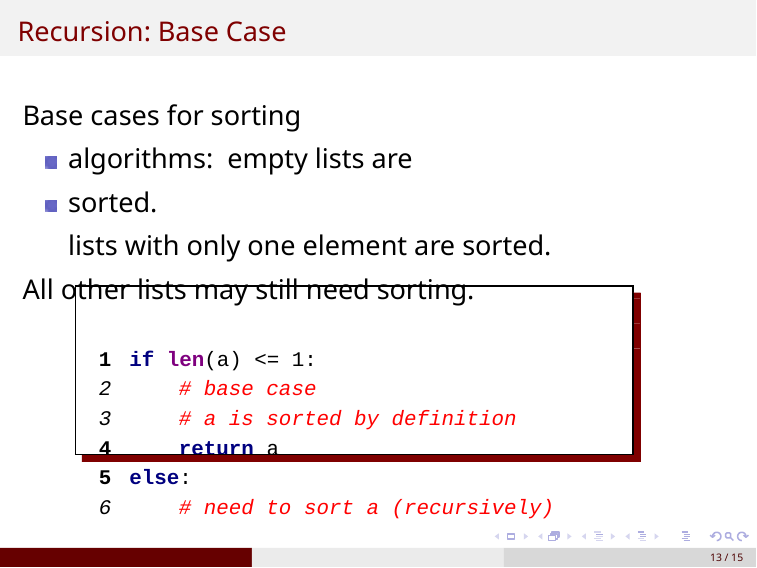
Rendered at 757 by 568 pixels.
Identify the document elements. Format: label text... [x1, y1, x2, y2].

picture [45, 156, 57, 169]
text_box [0, 547, 757, 568]
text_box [74, 285, 641, 447]
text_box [74, 447, 642, 463]
picture [45, 200, 57, 213]
title Recursion: Base Case [15, 12, 290, 109]
text_box Base cases for sorting algorithms: empty lists are sorted. lists with only one element are sorted. All other lists may still need sorting. if len(a) <= 1: # base case # a is sorted by definition return a else: # need to sort a (recursively) [20, 84, 633, 519]
